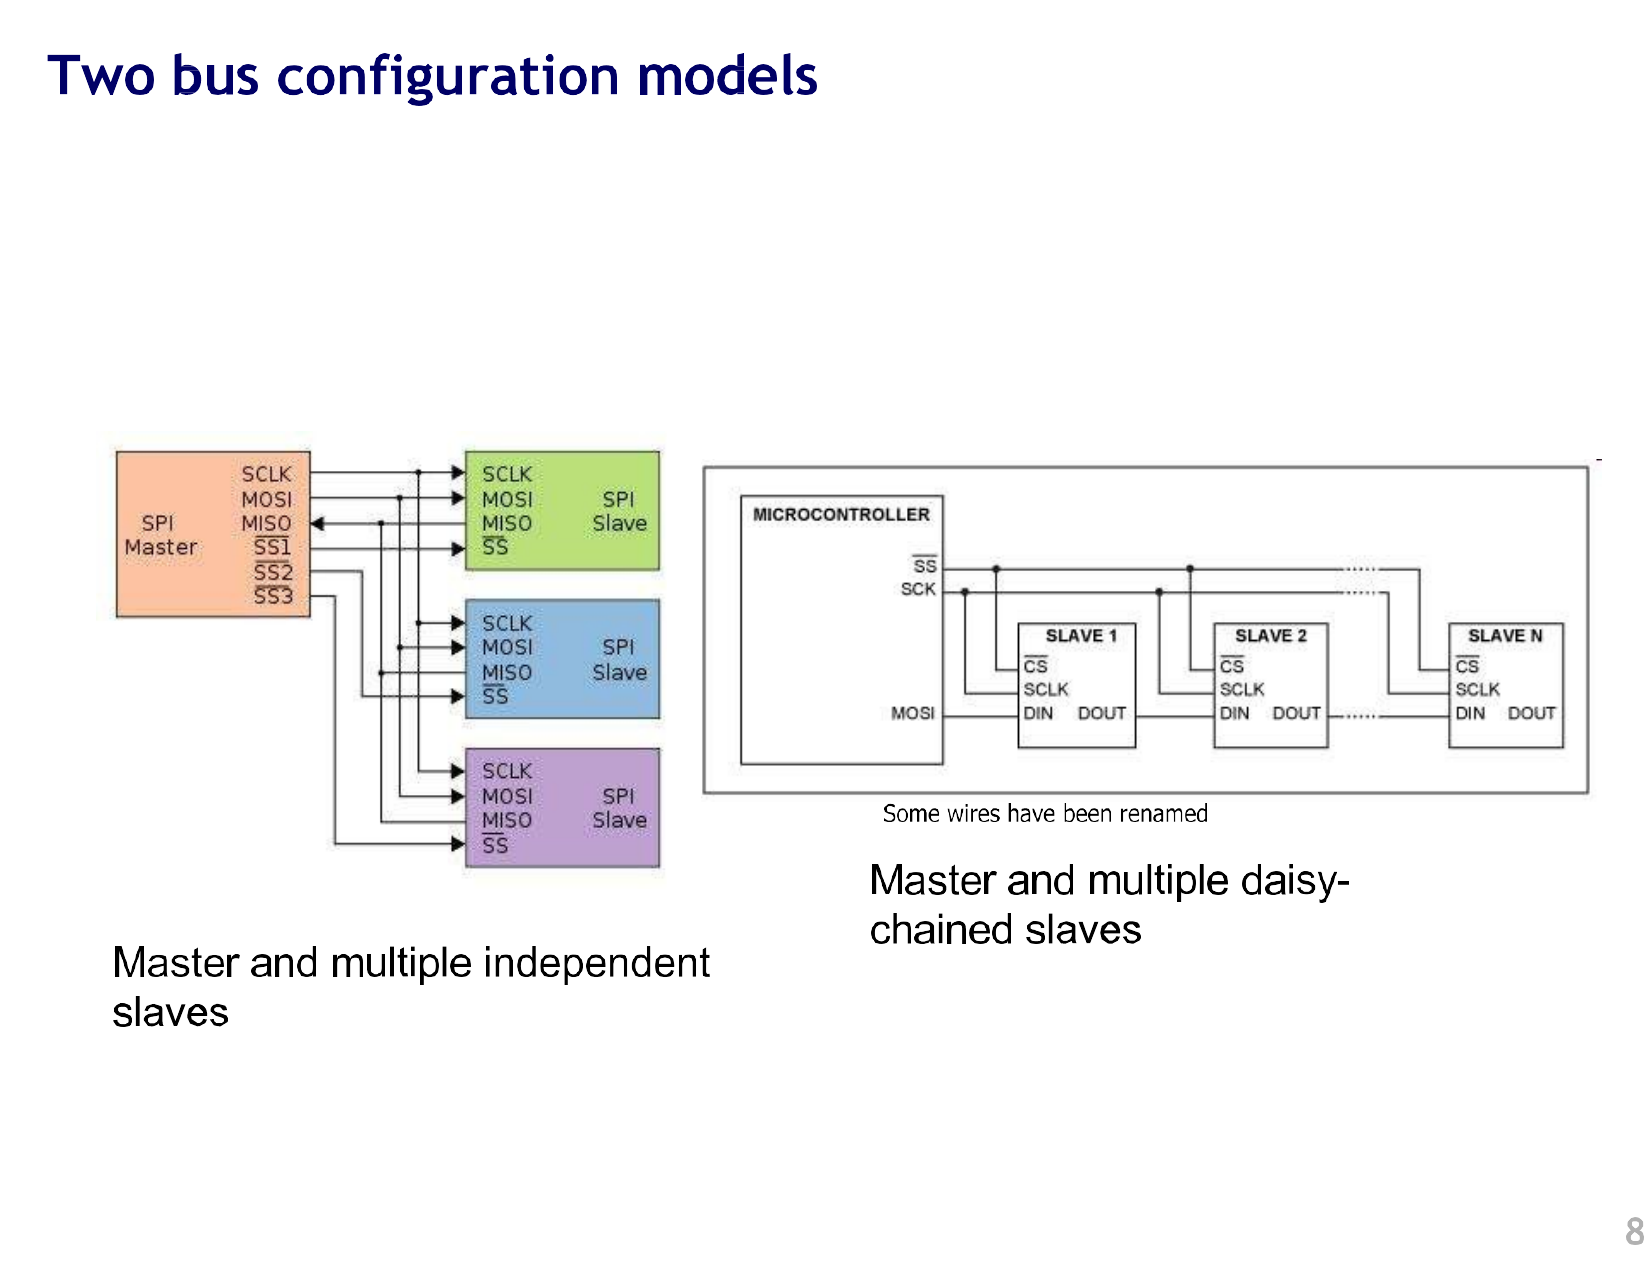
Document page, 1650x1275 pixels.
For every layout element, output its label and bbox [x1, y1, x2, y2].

text_box [251, 946, 317, 978]
text_box [872, 863, 997, 895]
text_box [701, 459, 1602, 822]
text_box [1026, 913, 1142, 944]
text_box [871, 913, 1012, 944]
text_box [174, 53, 201, 95]
picture [95, 431, 667, 890]
text_box [115, 946, 240, 977]
picture [486, 946, 711, 985]
picture [1207, 871, 1228, 895]
picture [1242, 863, 1262, 895]
text_box [1089, 863, 1204, 903]
text_box [332, 946, 471, 985]
picture [277, 53, 617, 106]
text_box [640, 52, 818, 96]
picture [1625, 1217, 1644, 1245]
text_box [113, 995, 229, 1027]
text_box [1008, 863, 1074, 895]
text_box [206, 64, 259, 96]
text_box [47, 54, 154, 96]
text_box [1265, 863, 1350, 903]
